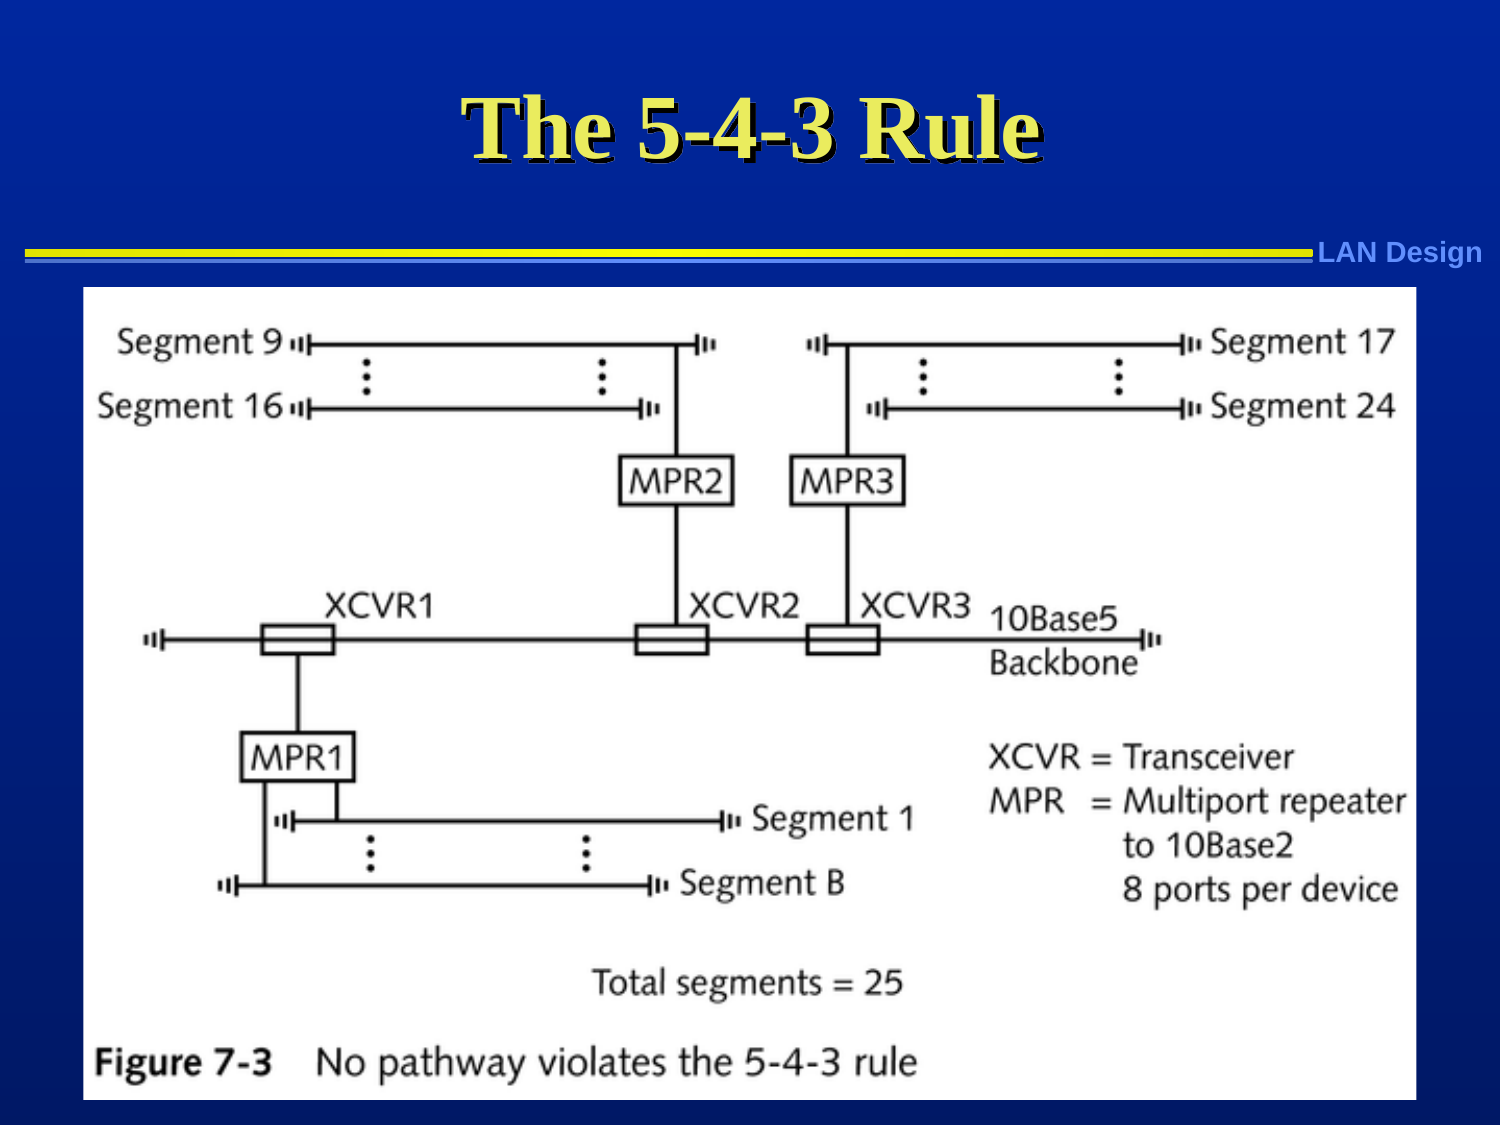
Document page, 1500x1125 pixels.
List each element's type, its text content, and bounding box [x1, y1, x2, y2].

picture [83, 287, 1417, 1101]
title The 5-4-3 Rule [111, 27, 1392, 217]
